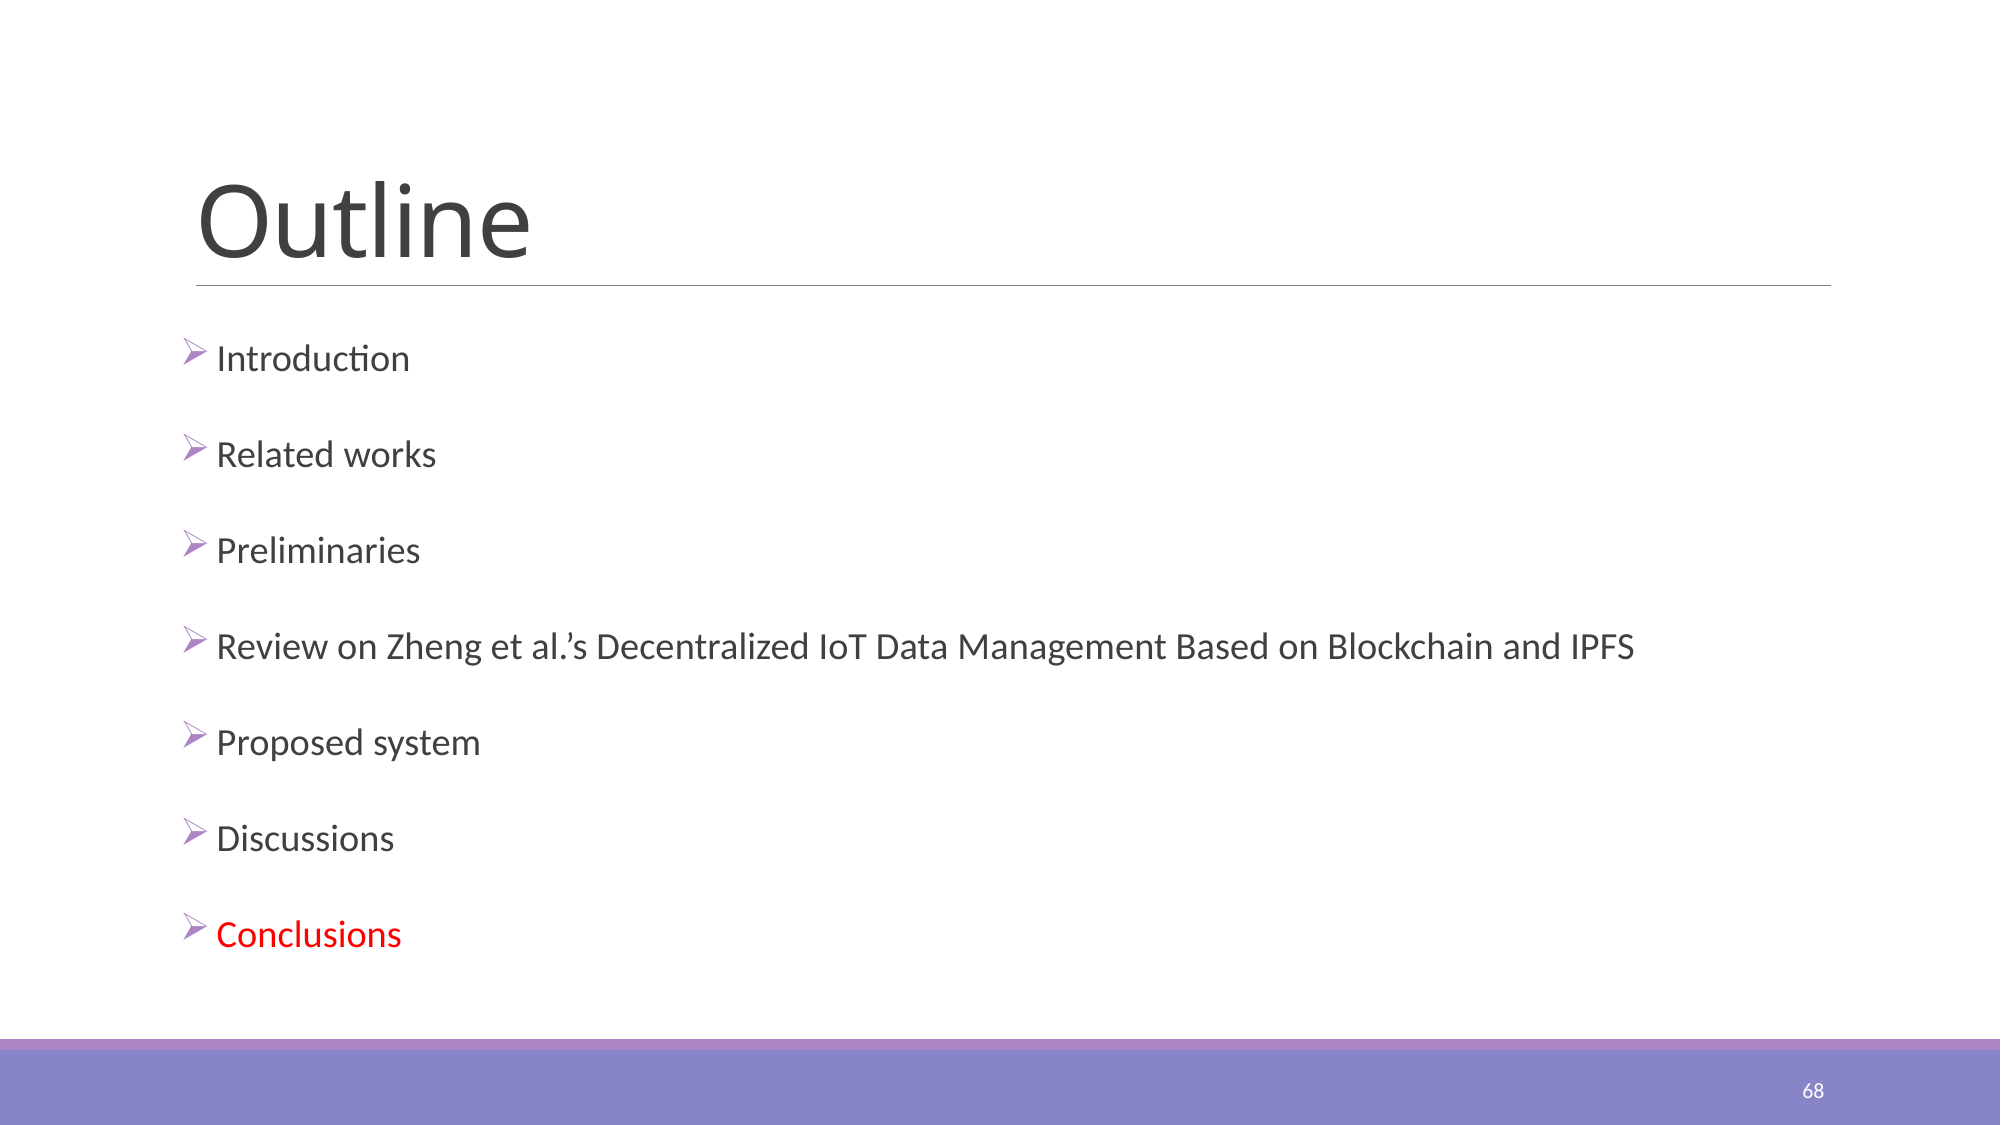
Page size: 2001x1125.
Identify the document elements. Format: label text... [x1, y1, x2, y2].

slide_number 68 [1624, 1059, 1840, 1120]
title Outline [180, 47, 1830, 285]
list Introduction Related works Preliminaries Review on Zheng et al.’s Decentralized IoT Data Management Based on Blockchain and IPFS Proposed system Discussions Conclusions [180, 302, 1830, 963]
